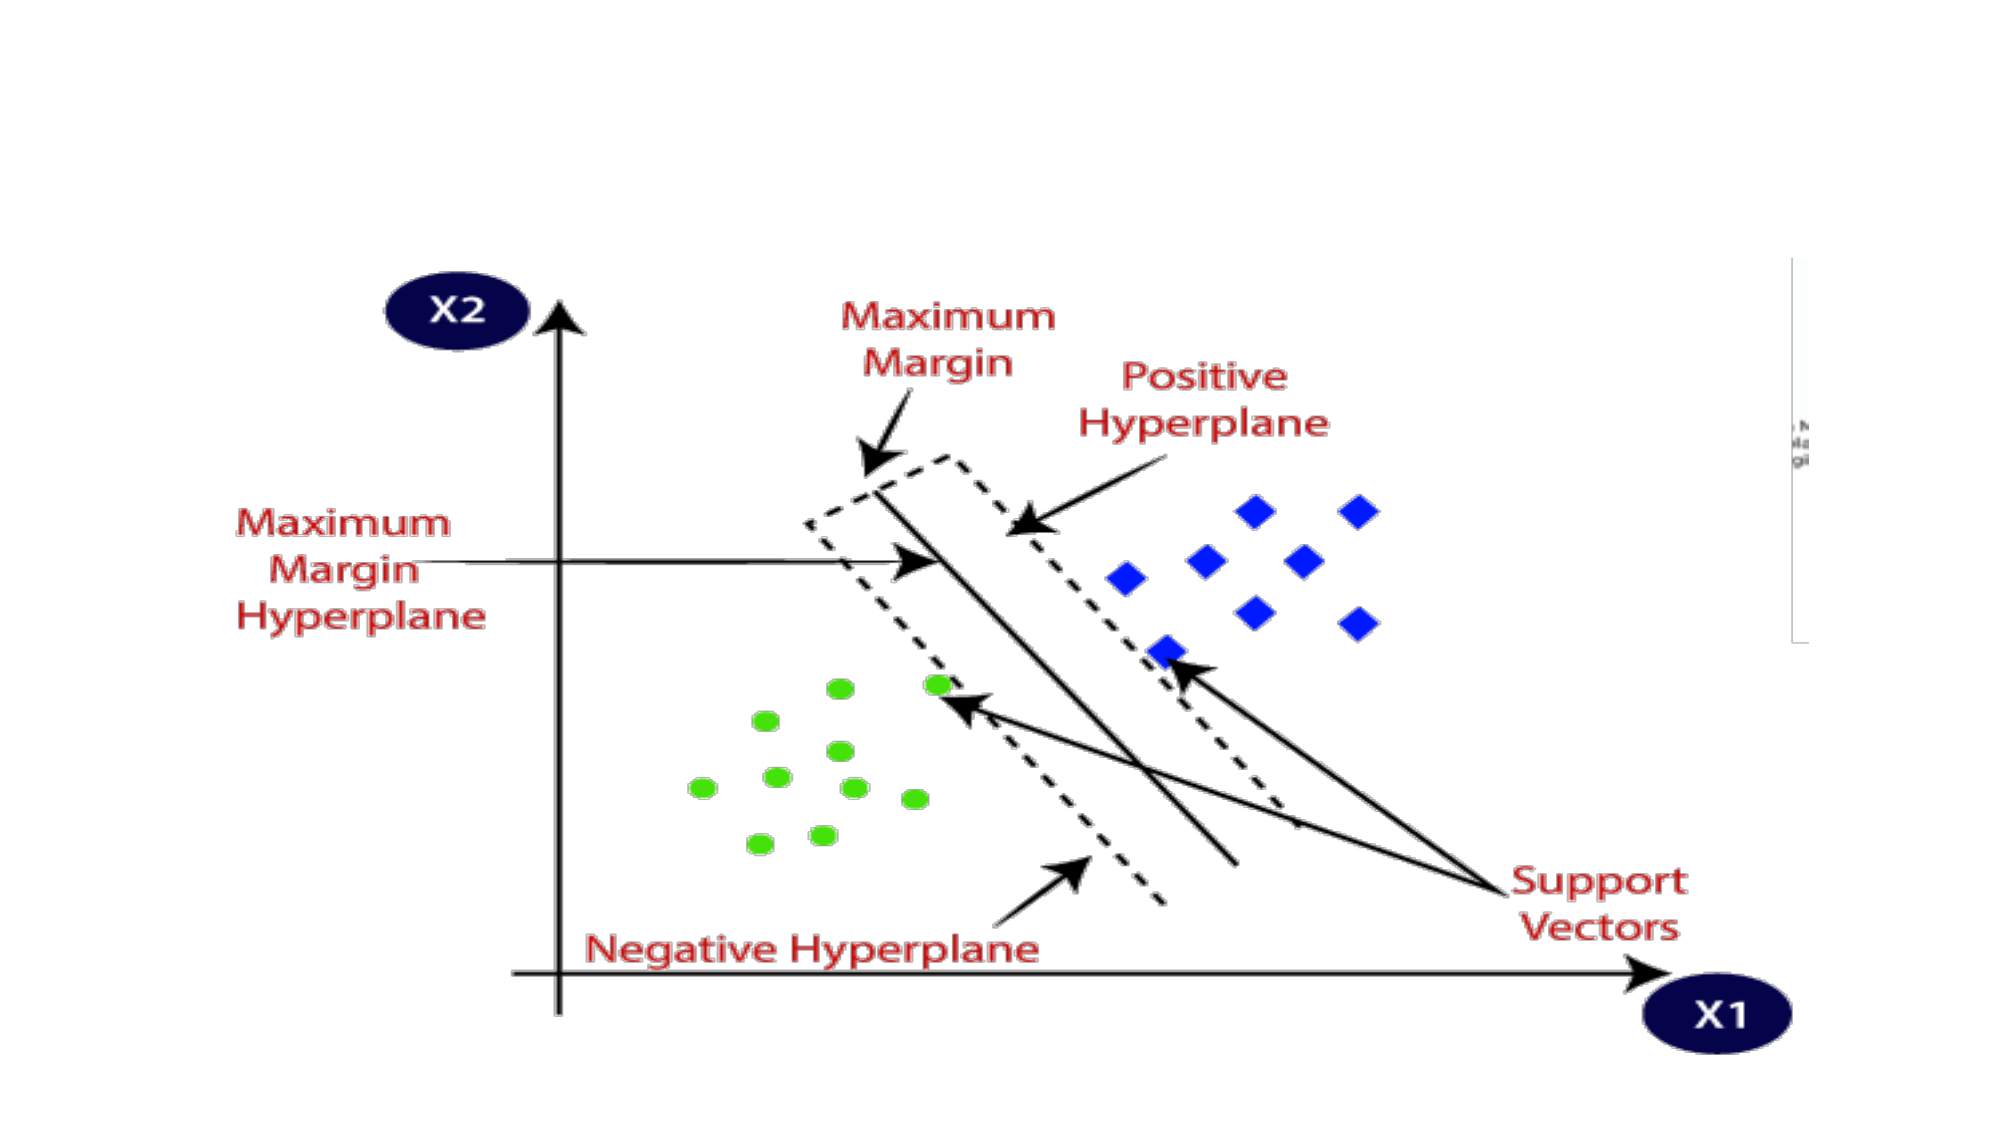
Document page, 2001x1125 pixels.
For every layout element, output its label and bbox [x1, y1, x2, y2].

picture [205, 258, 1809, 1061]
